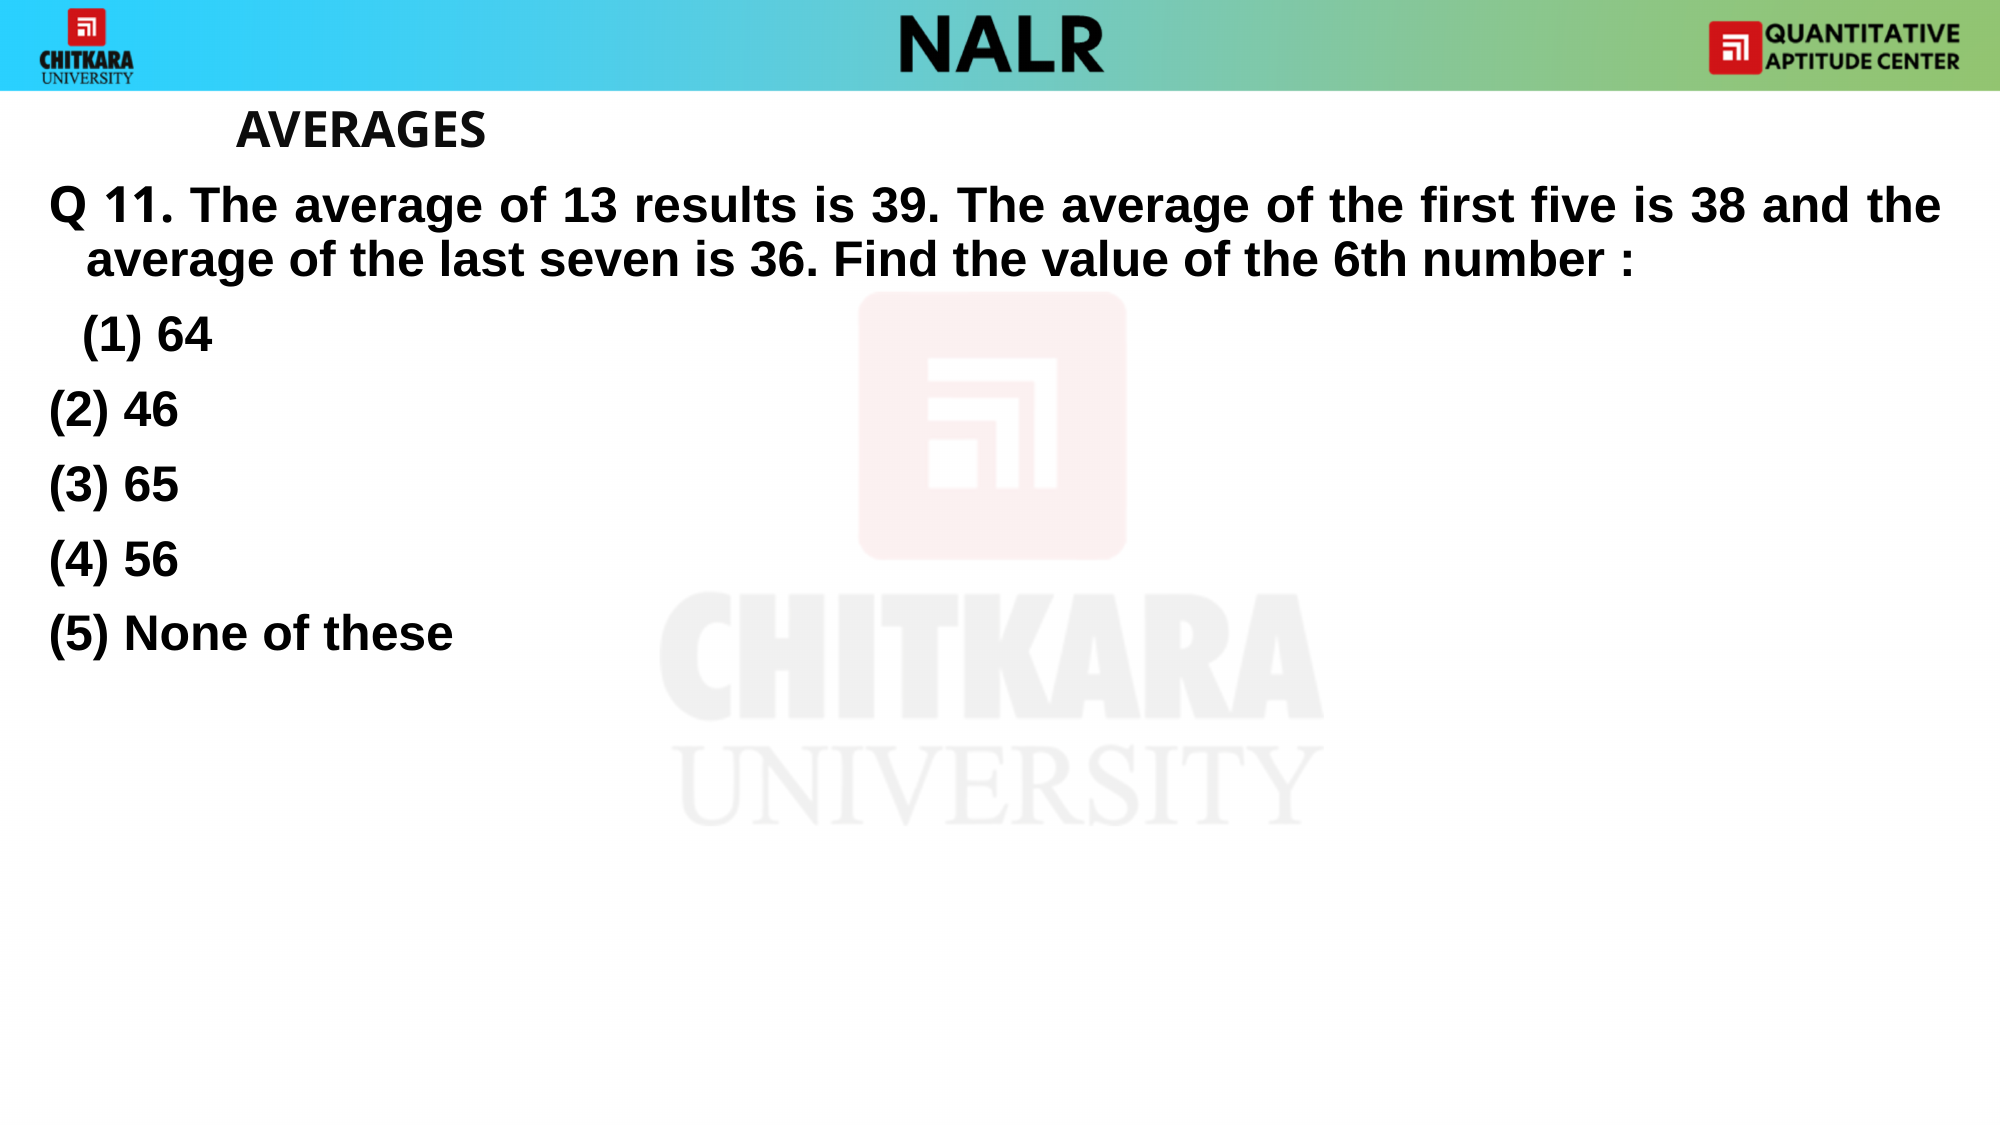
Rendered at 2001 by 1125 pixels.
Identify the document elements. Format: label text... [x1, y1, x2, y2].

list AVERAGES Q 11. The average of 13 results is 39. The average of the first five is 38 and the average of the last seven is 36. Find the value of the 6th number : 64 (2) 46 (3) 65 (4) 56 (5) None of these [33, 97, 1959, 1053]
picture [0, 0, 2000, 1125]
title [41, 31, 1959, 97]
